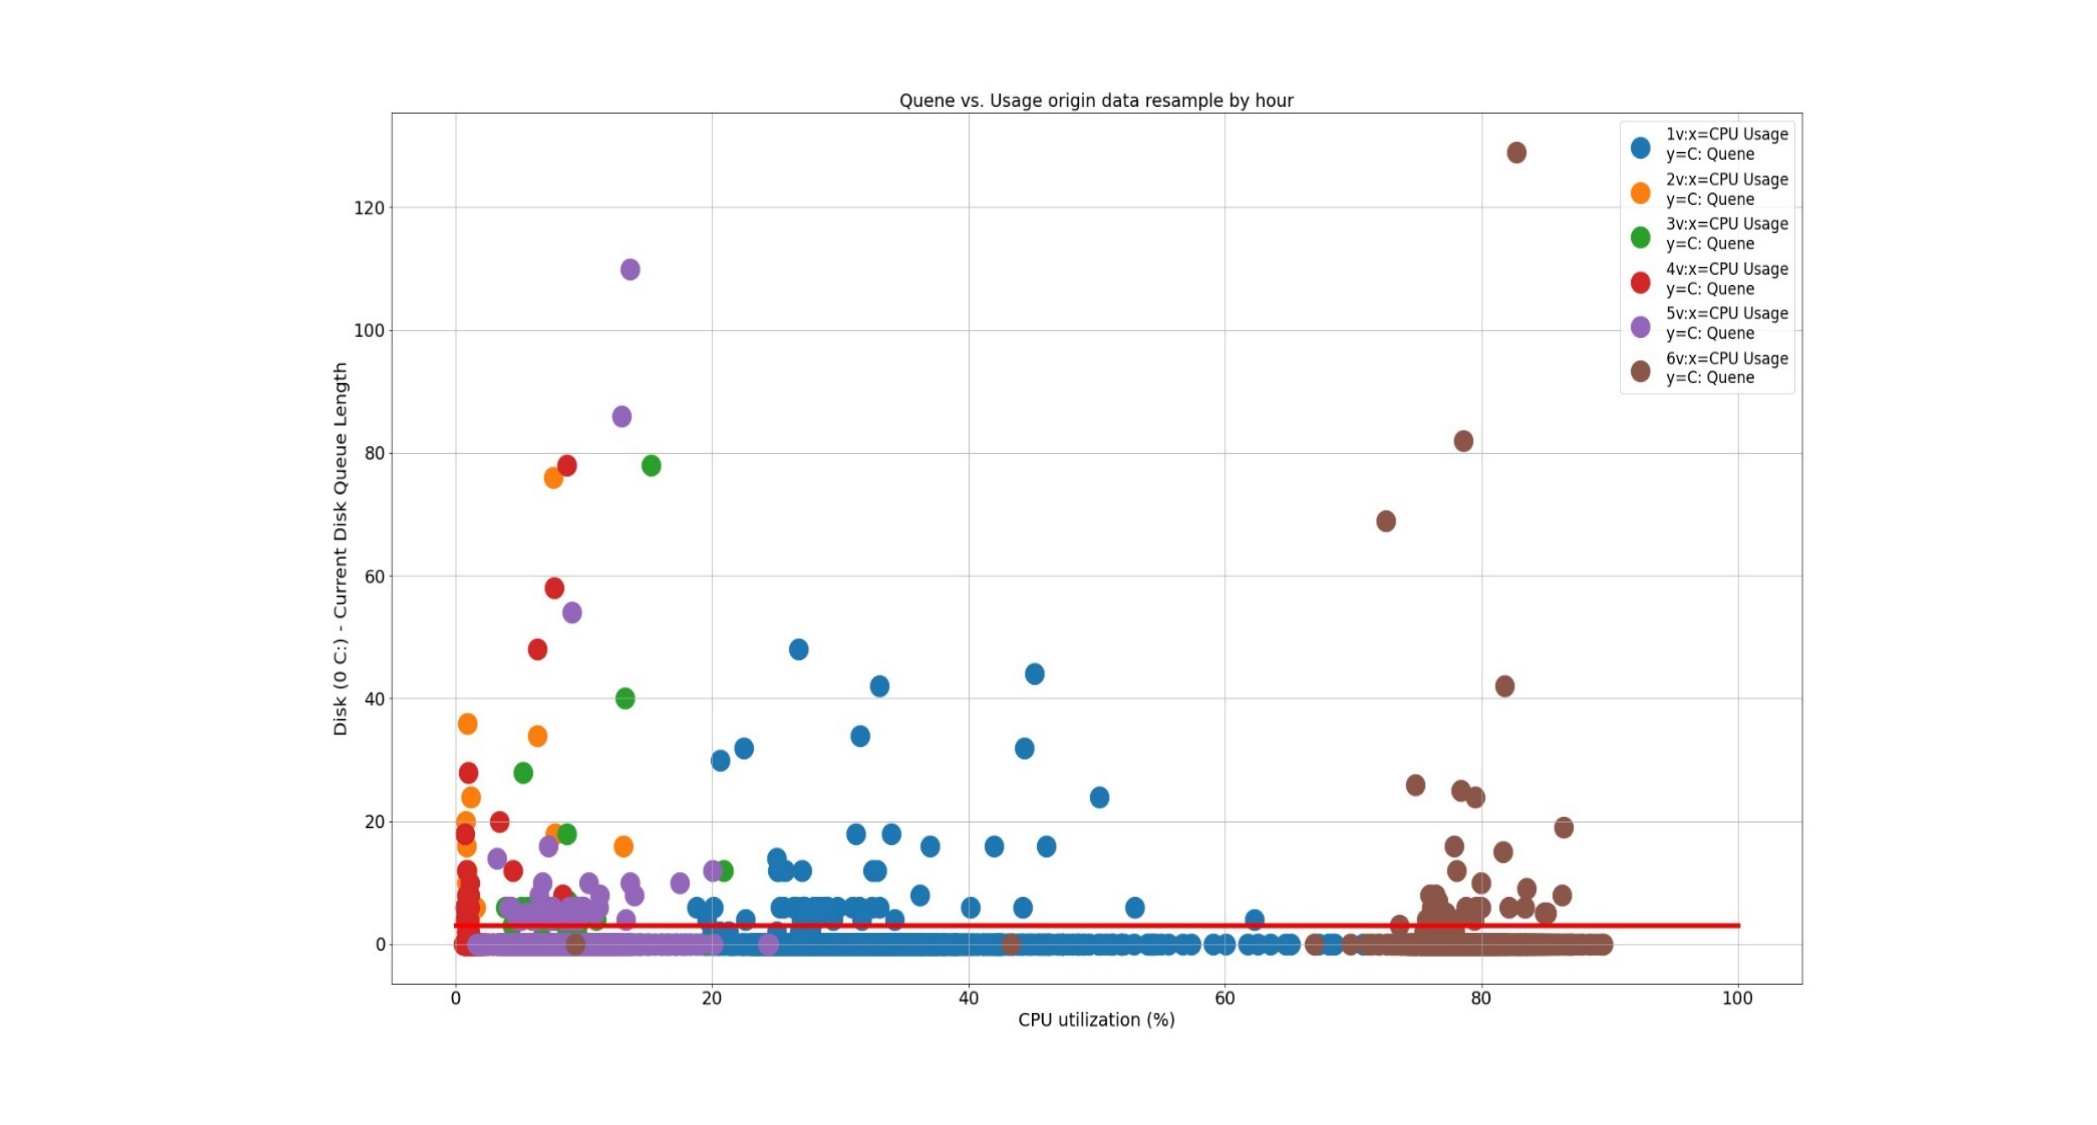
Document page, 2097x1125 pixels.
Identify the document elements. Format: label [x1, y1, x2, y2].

picture [317, 81, 1818, 1044]
